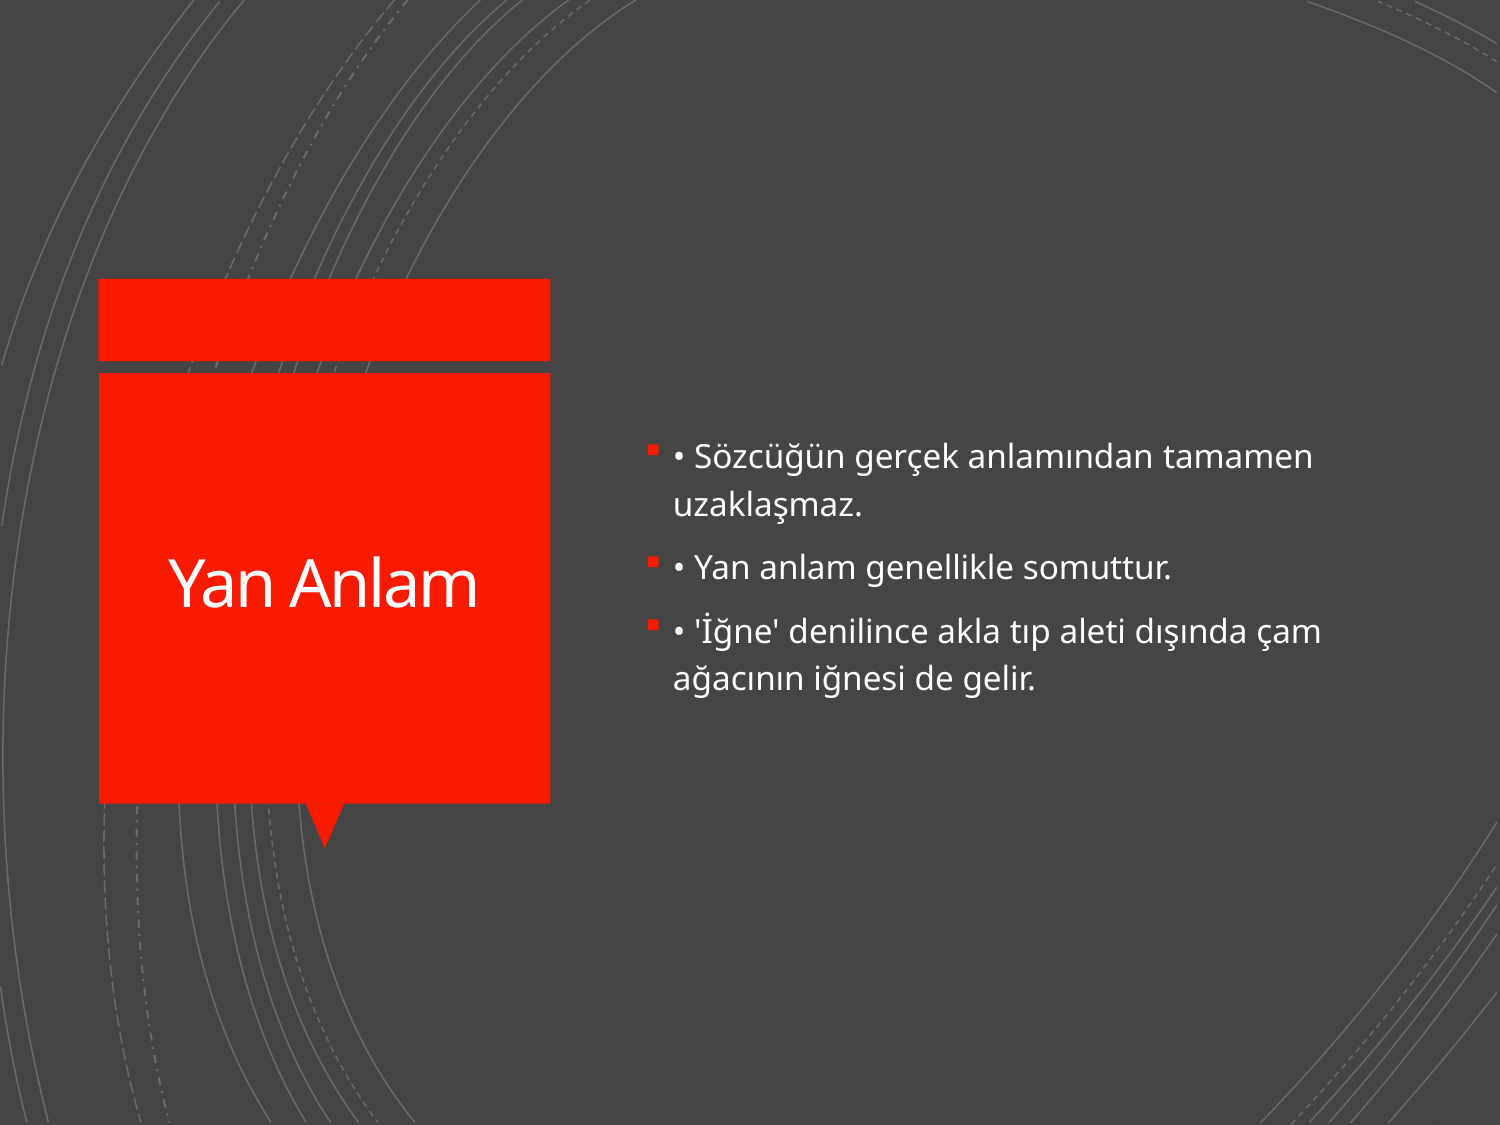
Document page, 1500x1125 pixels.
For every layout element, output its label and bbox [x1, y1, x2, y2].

text_box [98, 278, 551, 849]
text_box [0, 0, 1498, 1125]
